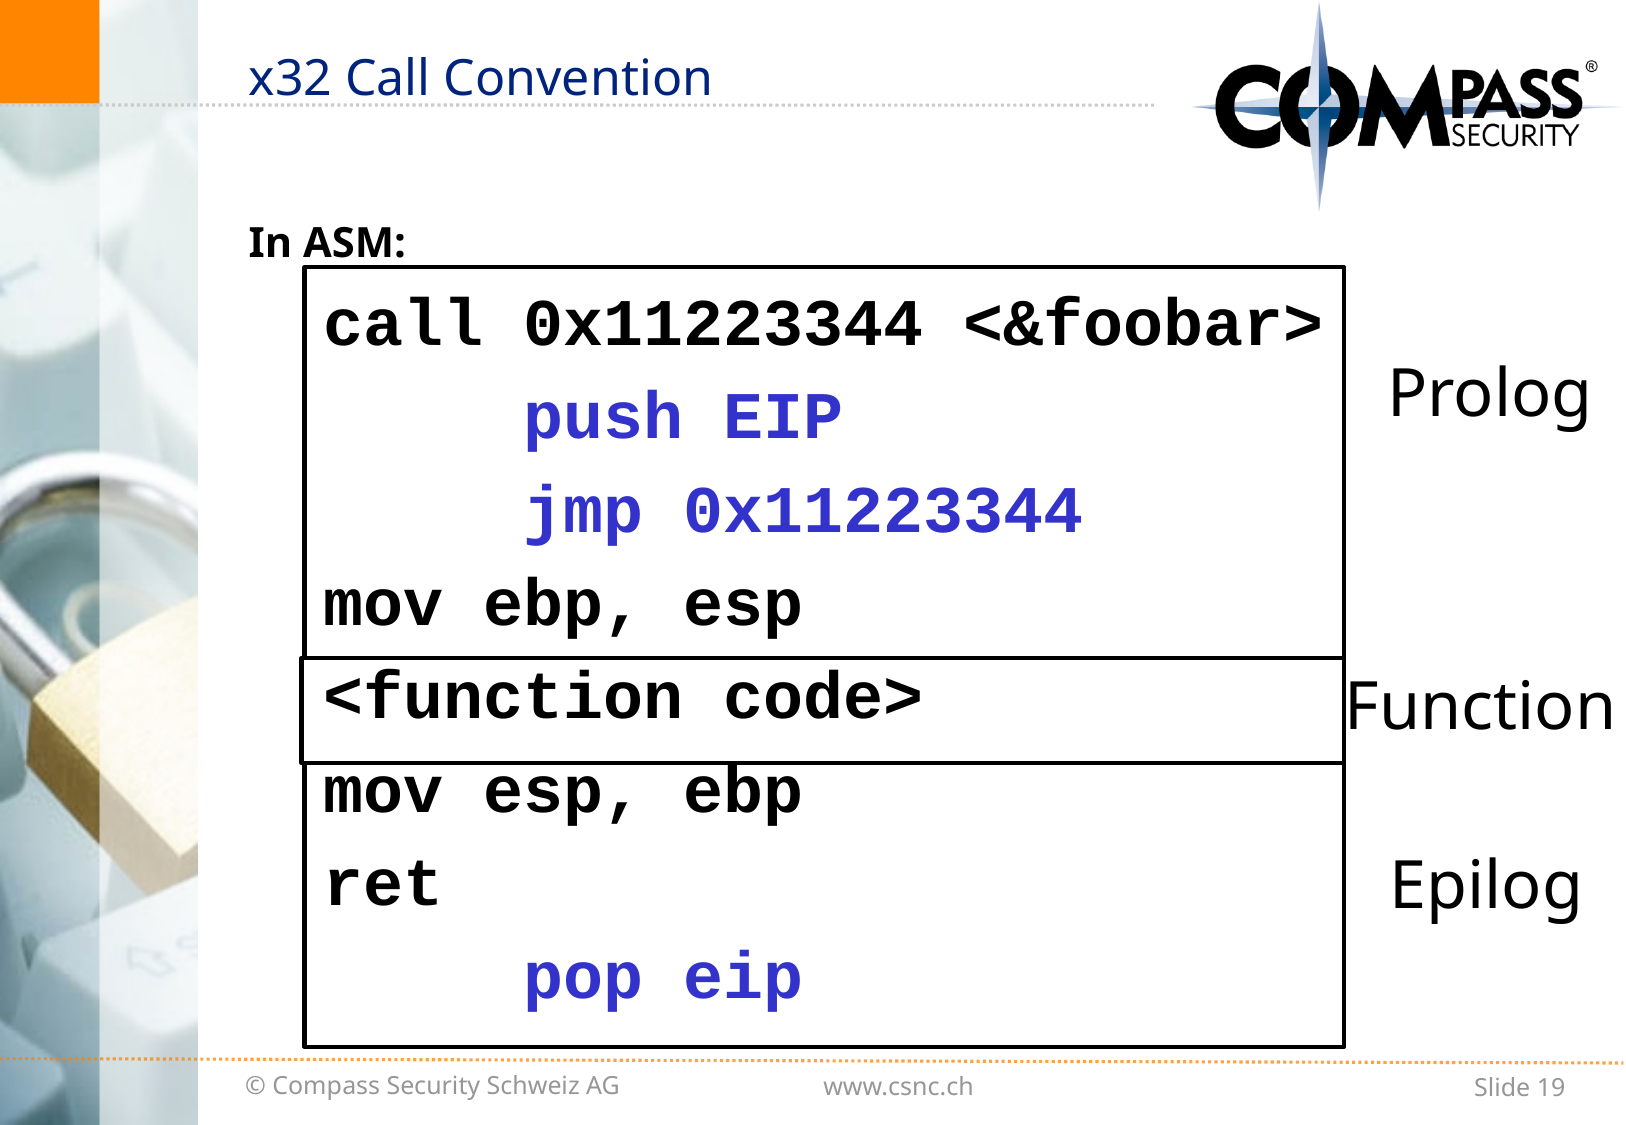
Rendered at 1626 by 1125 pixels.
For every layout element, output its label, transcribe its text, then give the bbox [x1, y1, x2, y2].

text_box [302, 765, 1346, 1049]
picture [0, 0, 198, 1125]
text_box [302, 265, 1346, 656]
list In ASM: call 0x11223344 <&foobar> push EIP jmp 0x11223344 mov ebp, esp <function code> mov esp, ebp ret pop eip [233, 208, 1584, 1033]
text_box [299, 656, 1346, 765]
text_box Prolog [1372, 342, 1608, 438]
text_box Epilog [1374, 834, 1599, 929]
text_box Function [1330, 655, 1625, 750]
title x32 Call Convention [233, 0, 1144, 151]
picture [1192, 1, 1624, 212]
